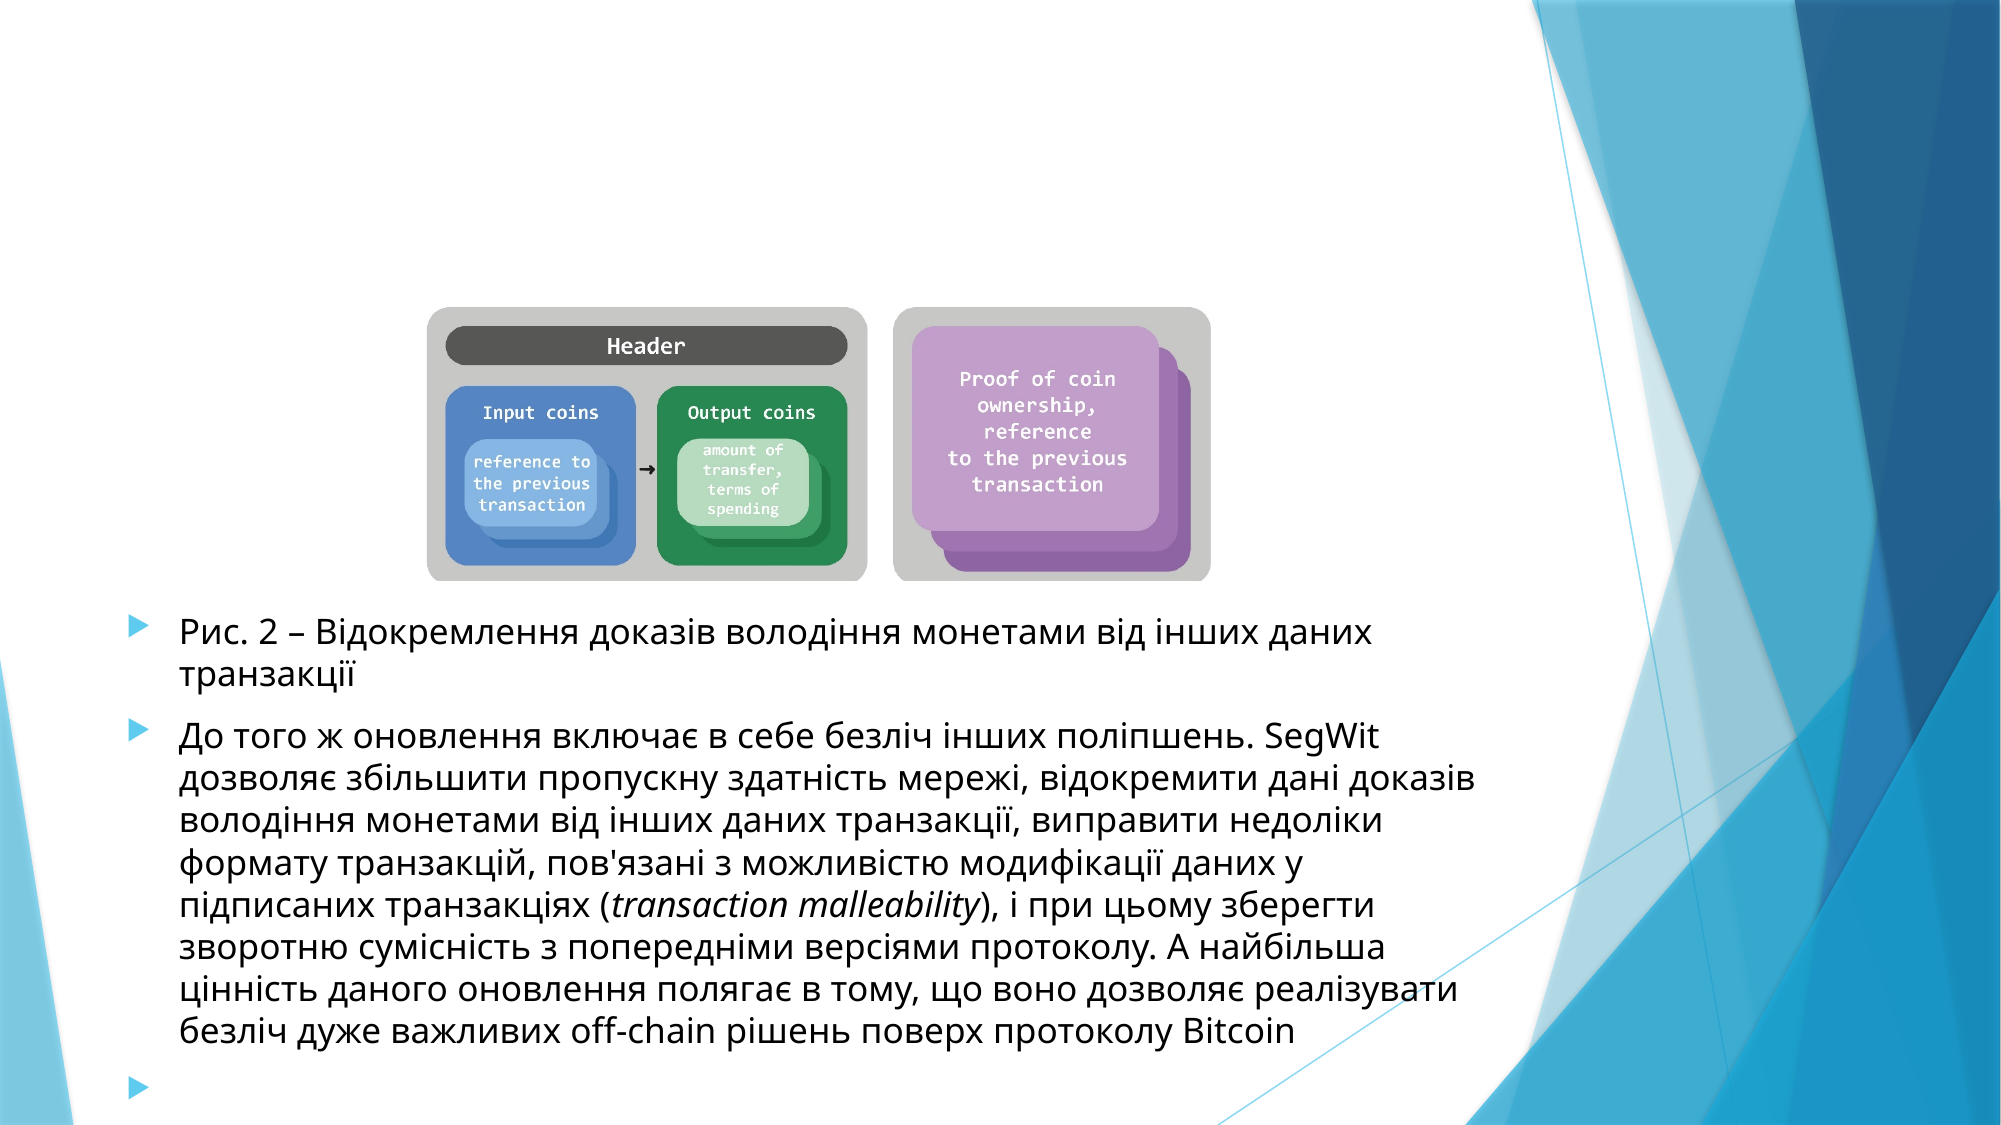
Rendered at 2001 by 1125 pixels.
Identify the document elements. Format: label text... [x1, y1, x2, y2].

list Рис. 2 – Відокремлення доказів володіння монетами від інших даних транзакції До того ж оновлення включає в себе безліч інших поліпшень. SegWit дозволяє збільшити пропускну здатність мережі, відокремити дані доказів володіння монетами від інших даних транзакції, виправити недоліки формату транзакцій, пов'язані з можливістю модифікації даних у підписаних транзакціях (transaction malleability), і при цьому зберегти зворотню сумісність з попередніми версіями протоколу. А найбільша цінність даного оновлення полягає в тому, що воно дозволяє реалізувати безліч дуже важливих off-chain рішень поверх протоколу Bitcoin [111, 354, 1522, 1125]
picture [421, 303, 1211, 581]
